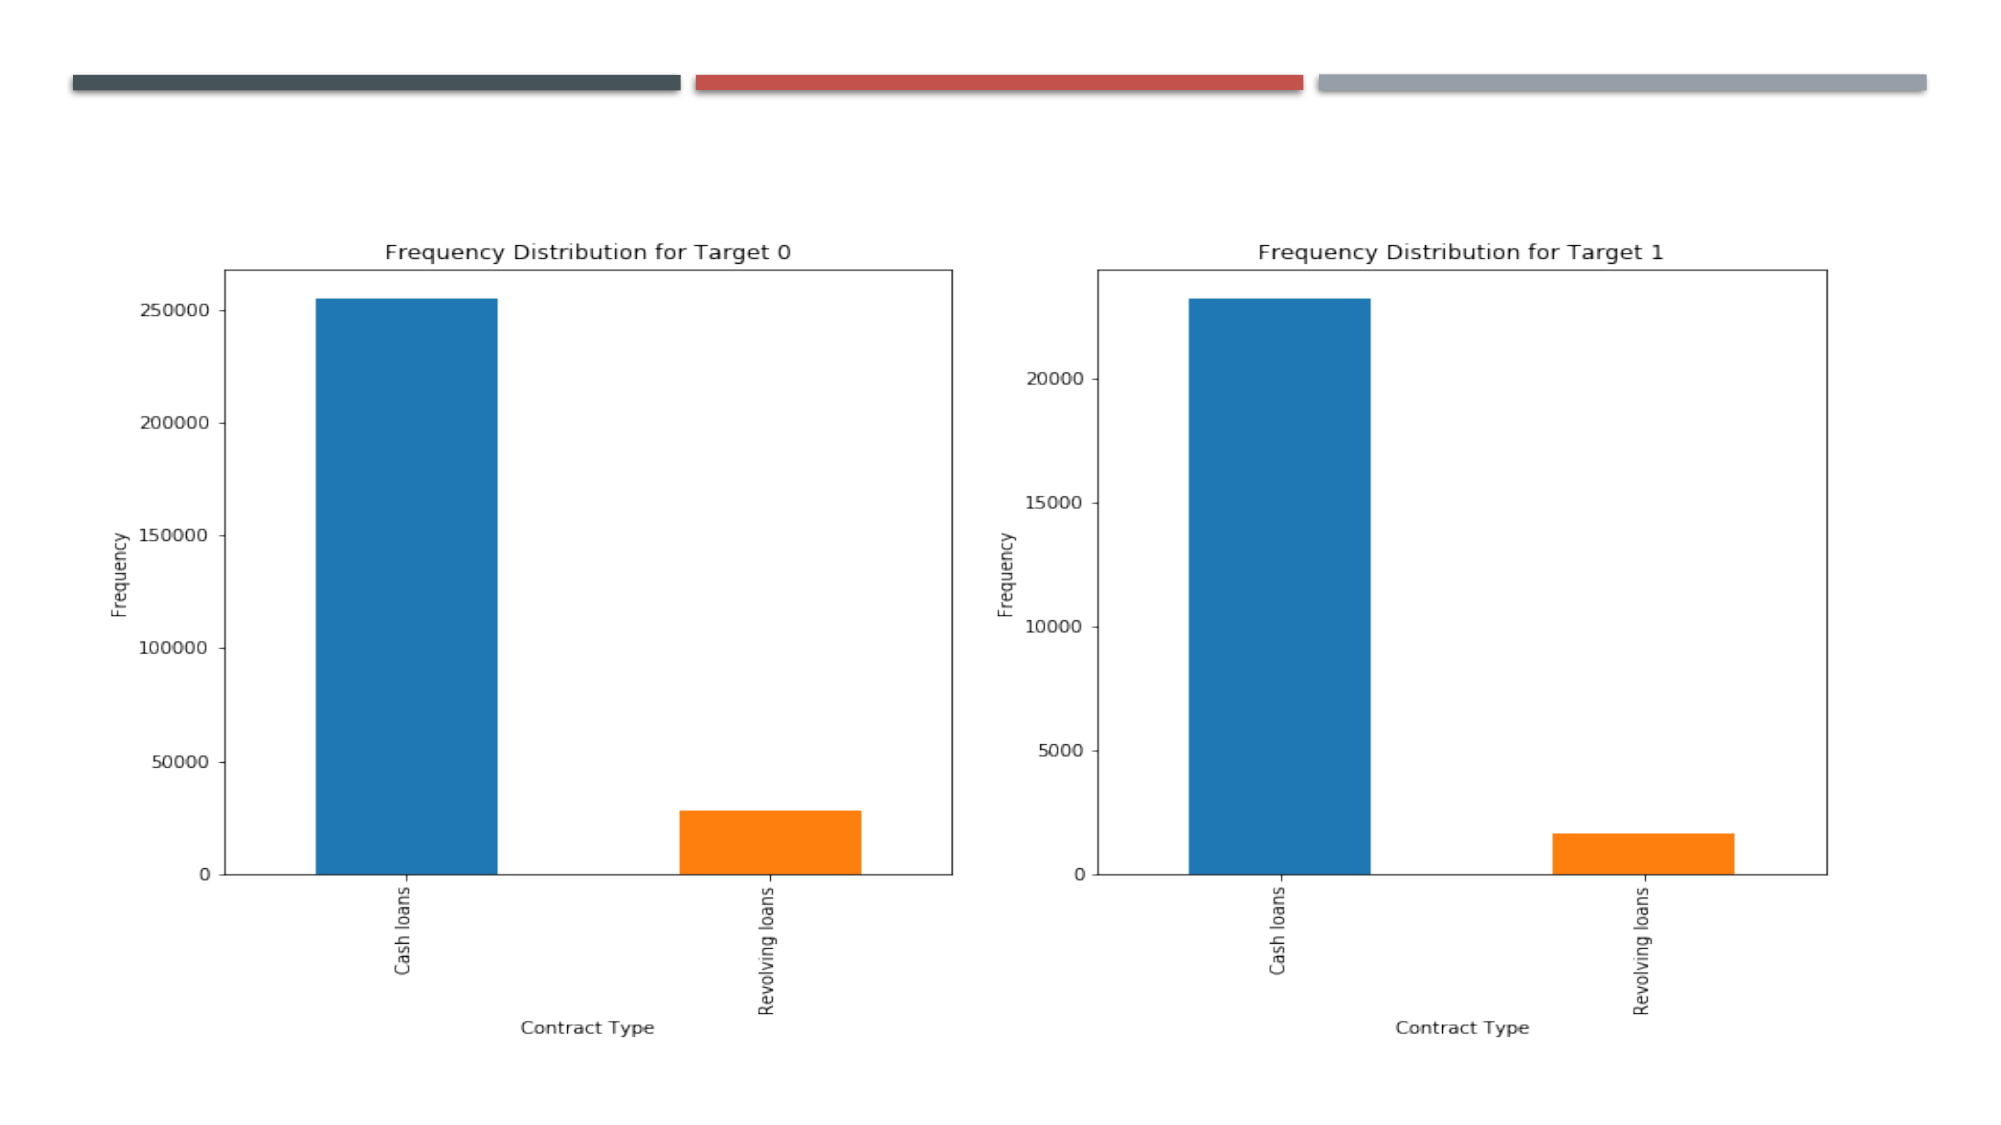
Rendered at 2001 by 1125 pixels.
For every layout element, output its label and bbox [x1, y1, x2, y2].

picture [97, 232, 1846, 1049]
